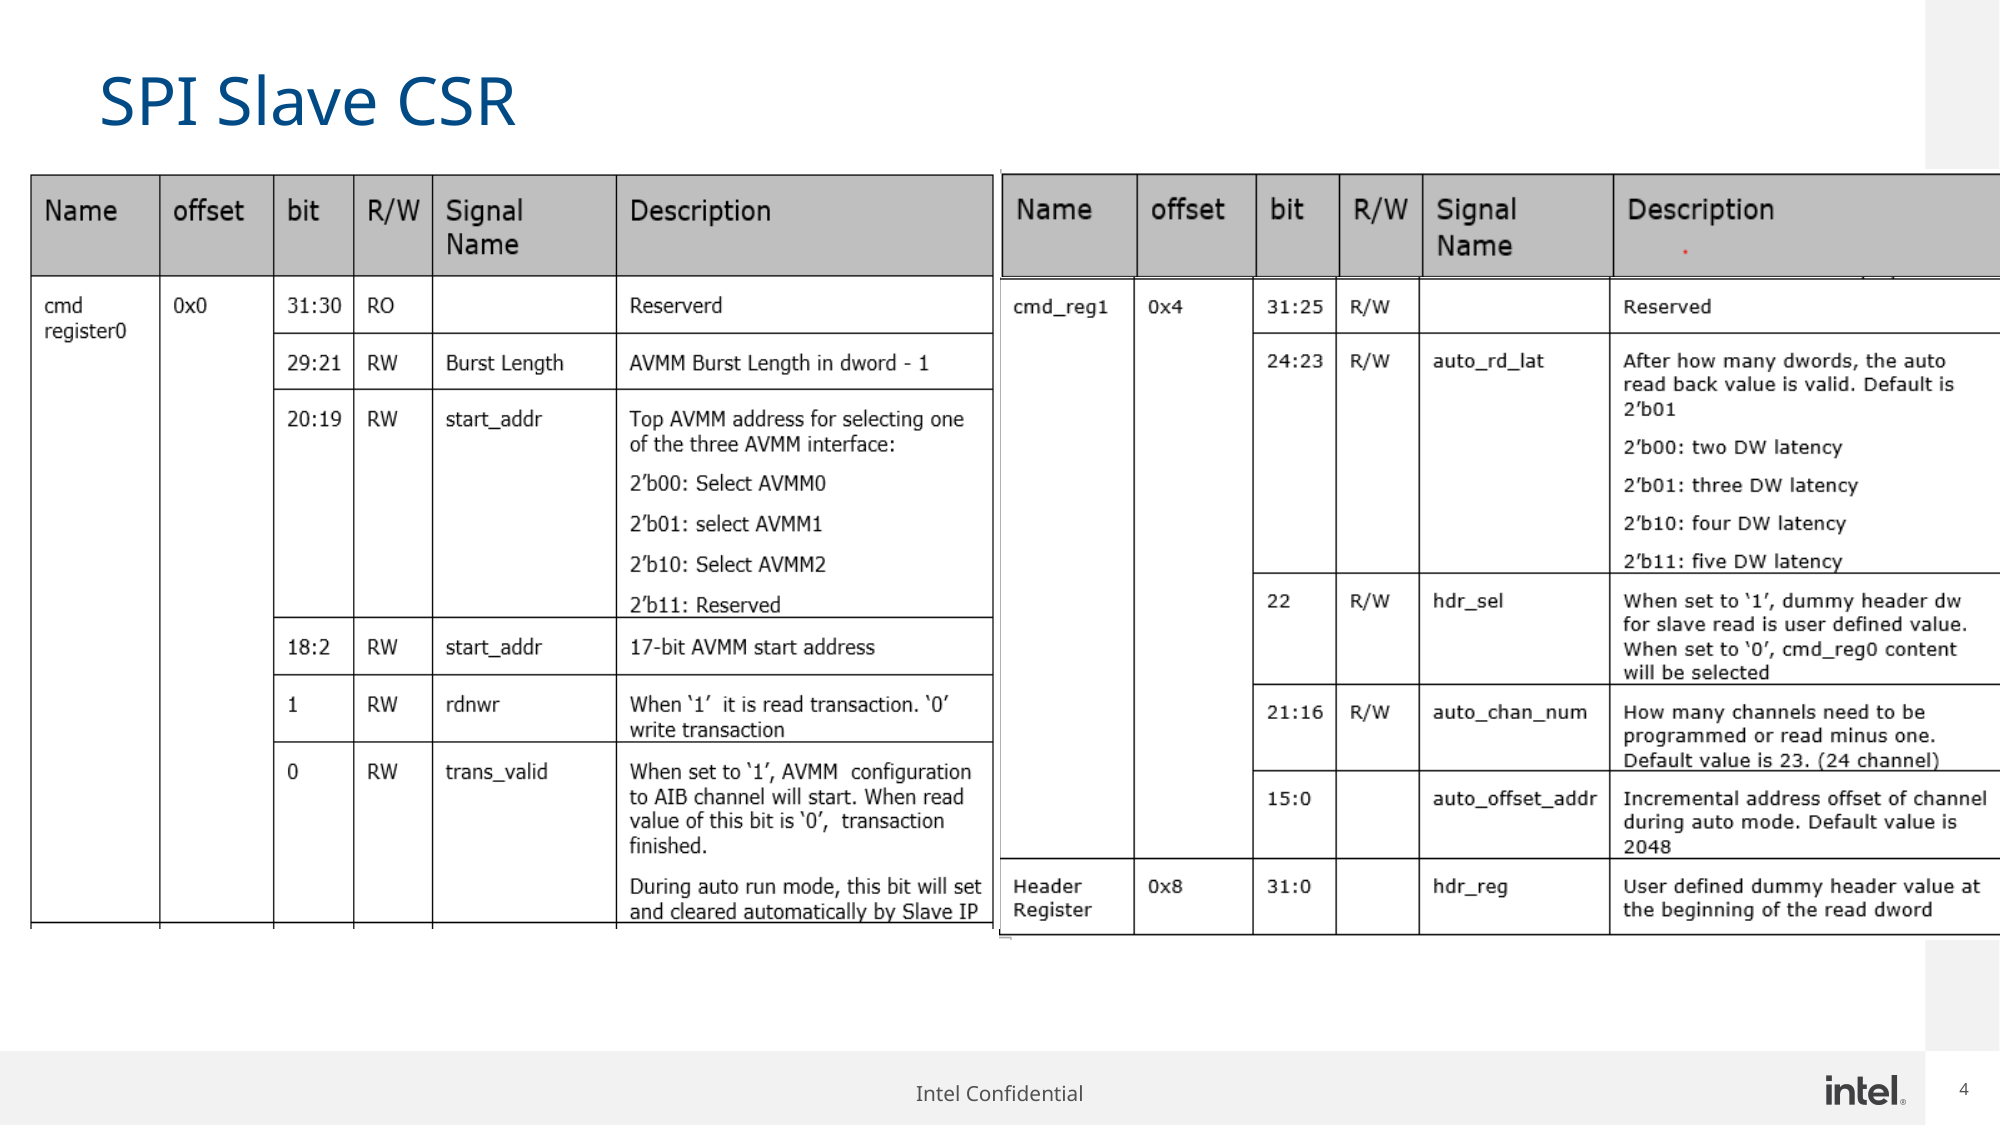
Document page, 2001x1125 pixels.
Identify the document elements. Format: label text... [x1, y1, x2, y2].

picture [28, 169, 2000, 941]
picture [1826, 1075, 1906, 1105]
title SPI Slave CSR [99, 67, 1901, 169]
